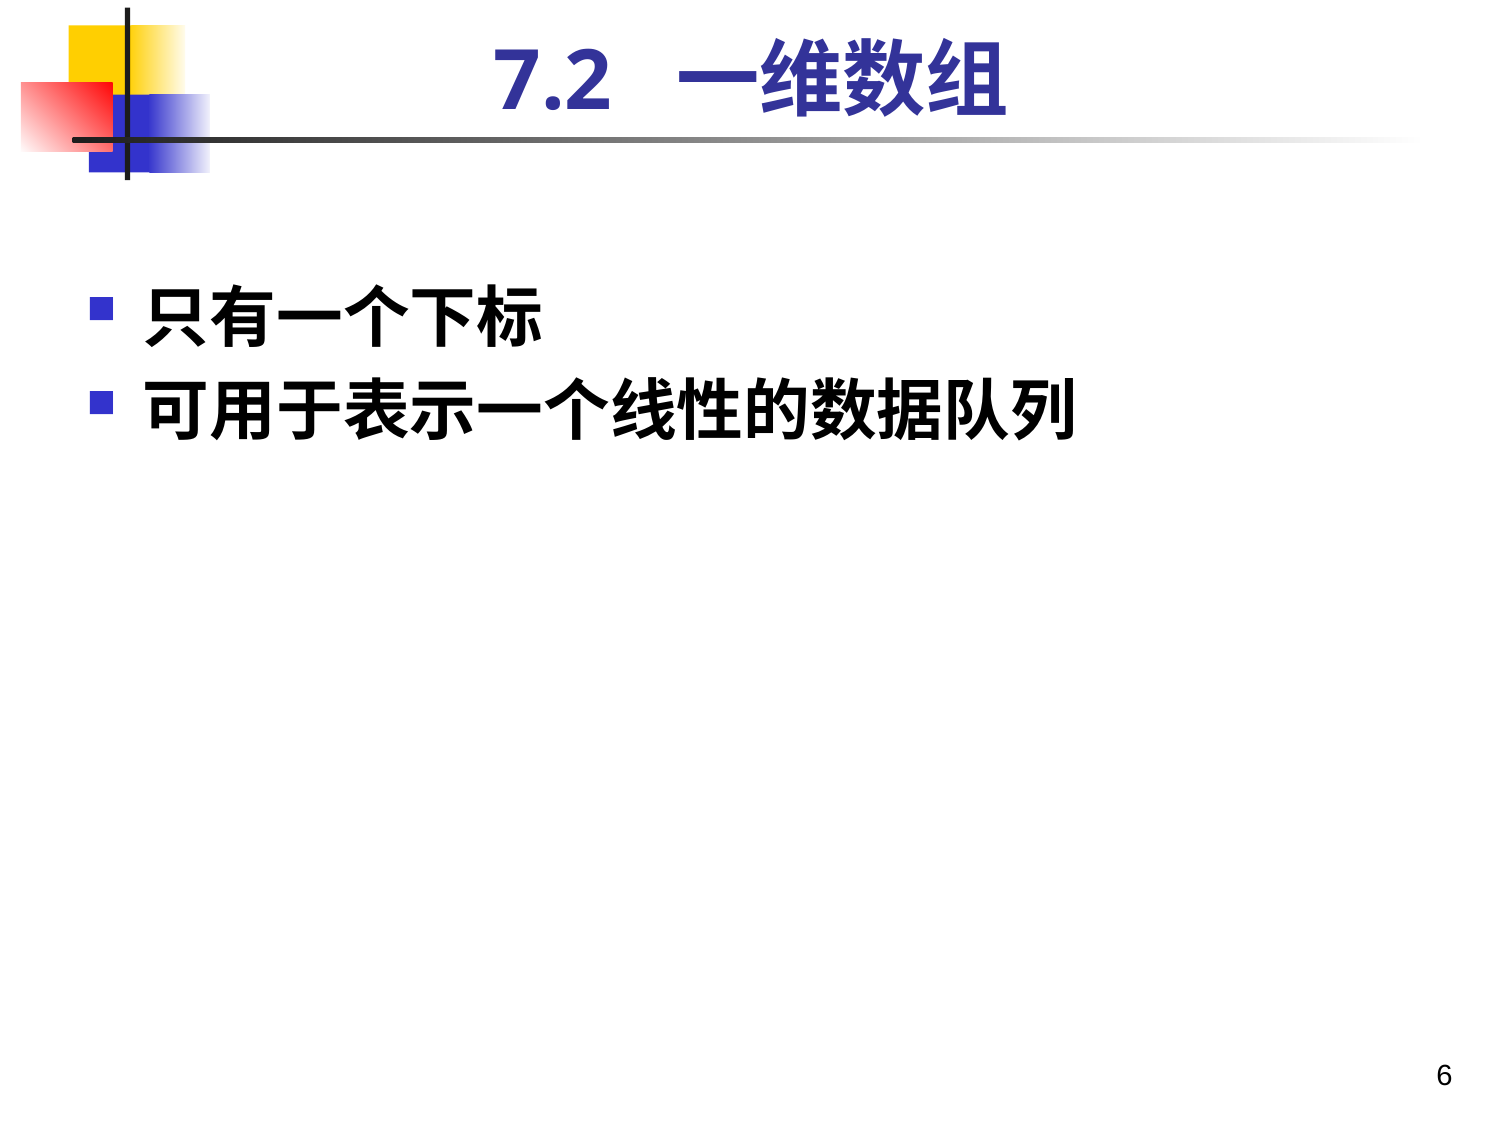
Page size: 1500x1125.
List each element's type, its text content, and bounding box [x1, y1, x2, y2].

title 7.2 一维数组 [112, 24, 1391, 134]
slide_number 6 [1154, 1023, 1468, 1100]
list 只有一个下标 可用于表示一个线性的数据队列 [71, 266, 1459, 571]
